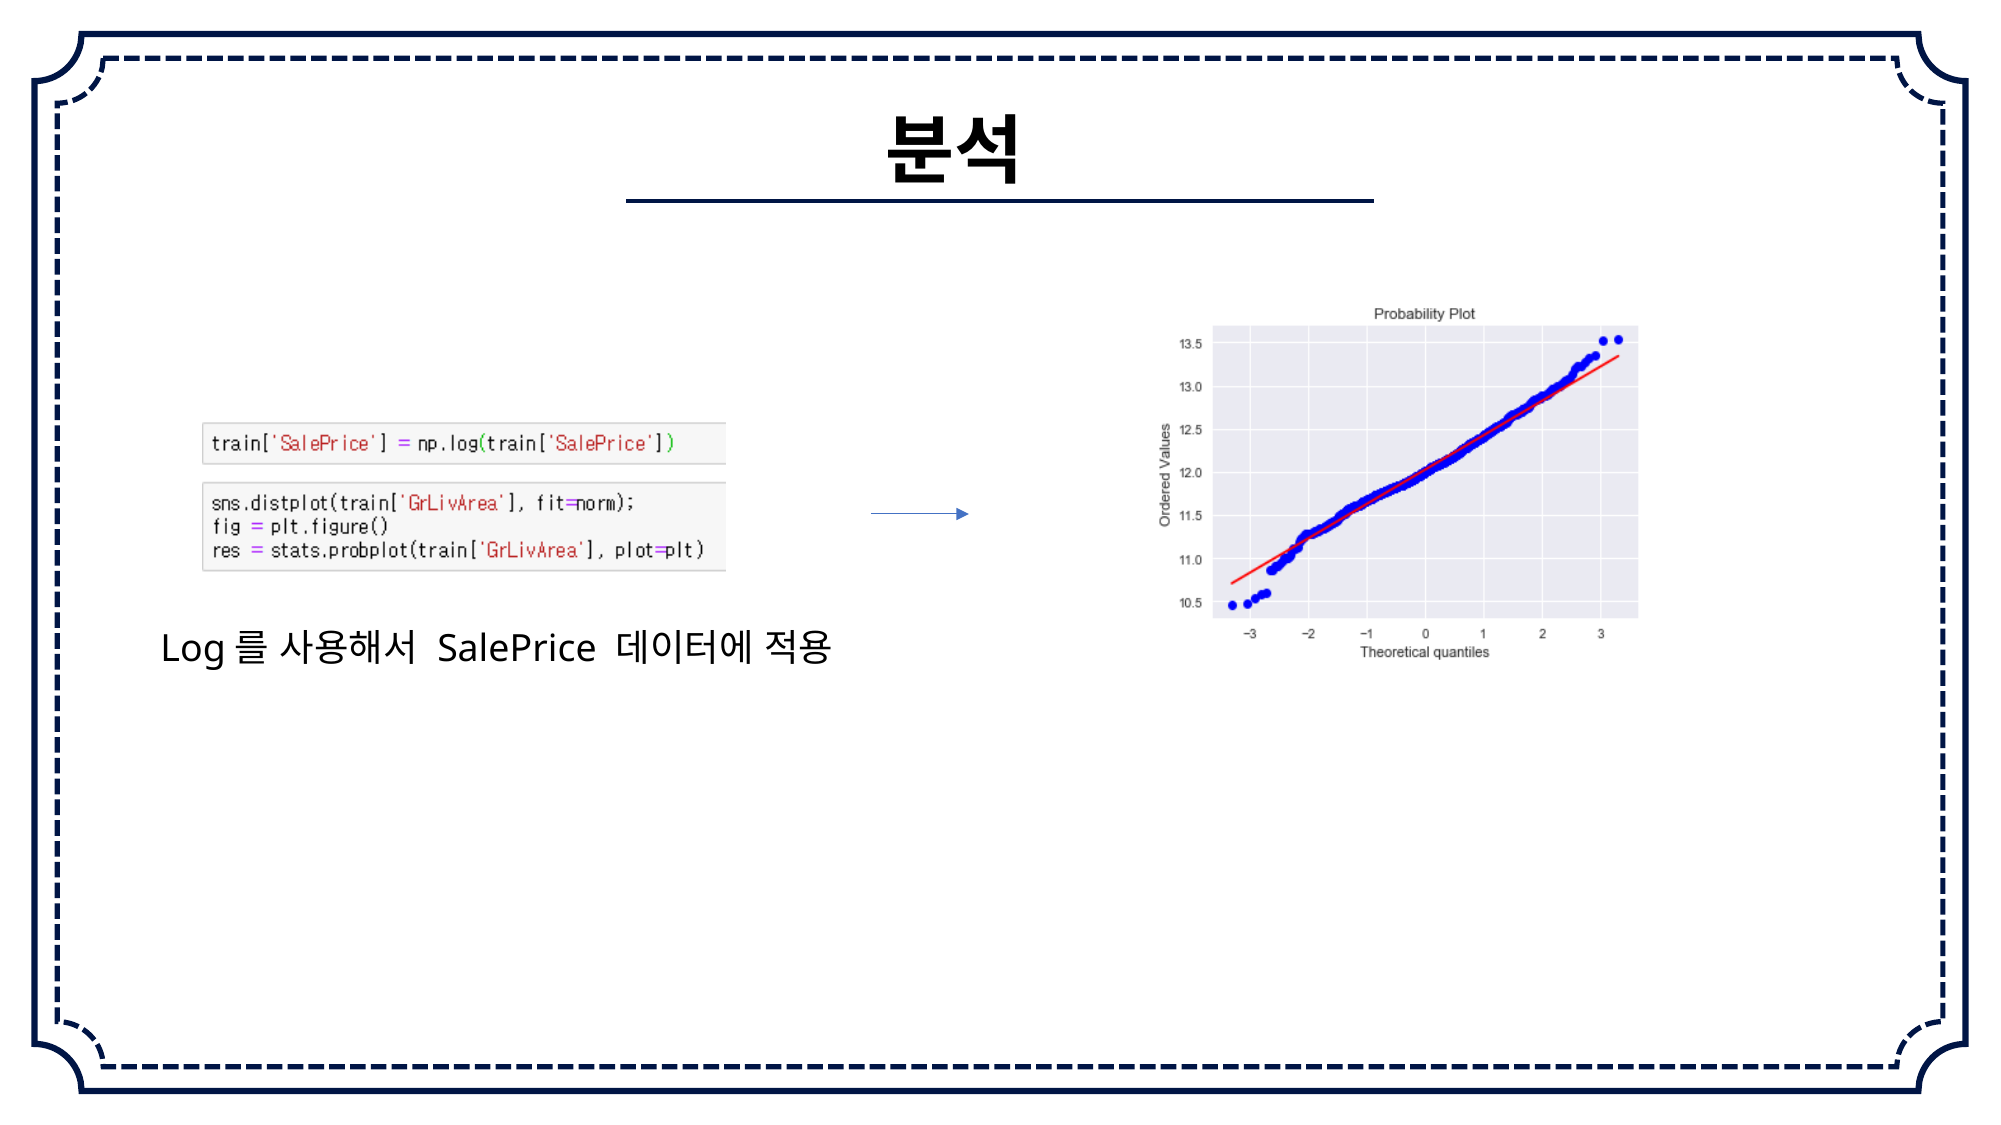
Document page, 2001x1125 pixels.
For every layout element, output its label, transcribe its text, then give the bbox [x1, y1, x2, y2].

text_box [33, 32, 1967, 1093]
text_box Log를 사용해서 SalePrice 데이터에 적용 [145, 617, 849, 677]
picture [1152, 299, 1646, 668]
text_box 분석 [870, 94, 1060, 200]
text_box [56, 57, 1944, 1068]
picture [202, 421, 726, 578]
